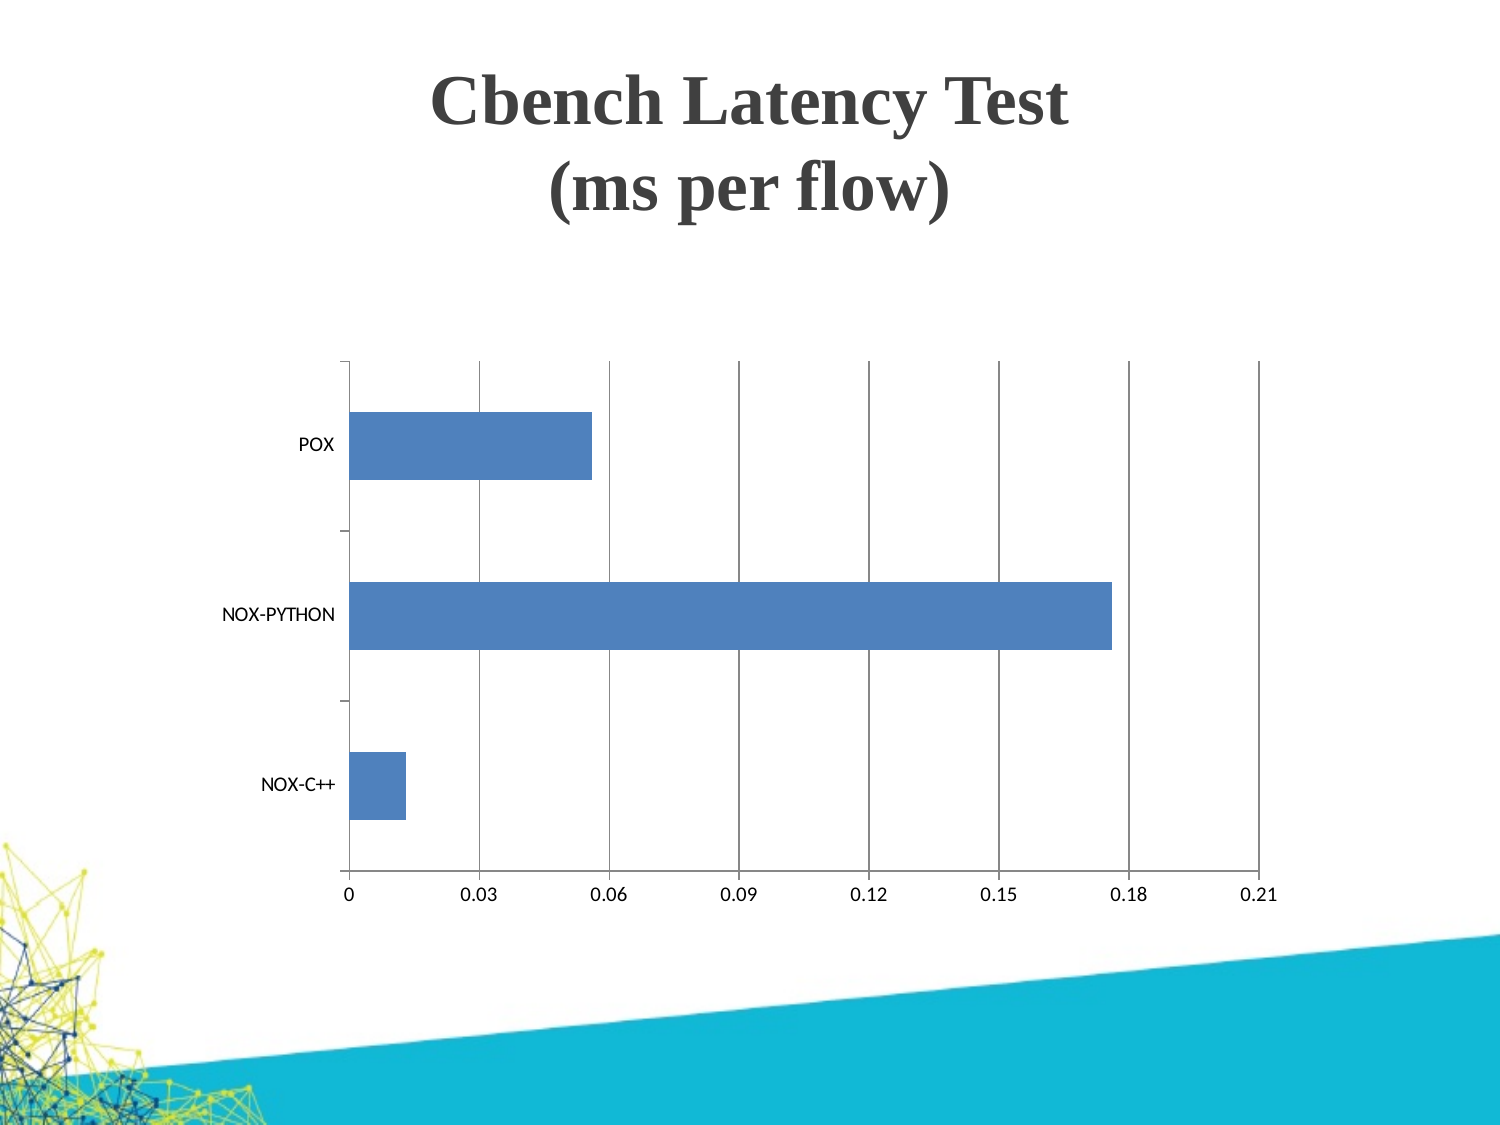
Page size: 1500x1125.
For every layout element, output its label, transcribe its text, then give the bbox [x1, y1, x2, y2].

picture [0, 0, 1500, 1125]
title Cbench Latency Test (ms per flow) [75, 45, 1425, 233]
chart [199, 349, 1301, 918]
